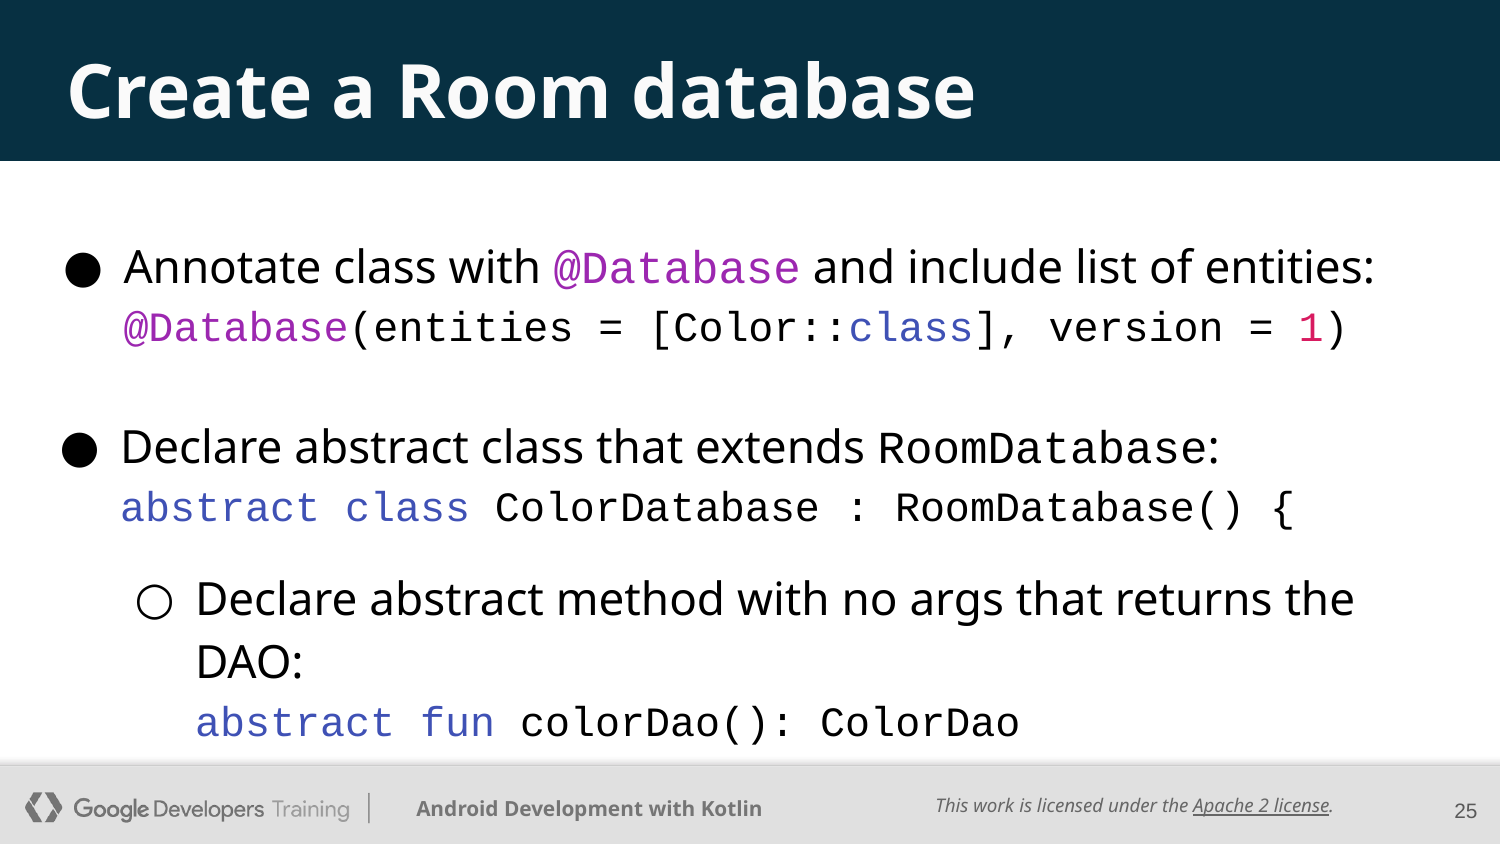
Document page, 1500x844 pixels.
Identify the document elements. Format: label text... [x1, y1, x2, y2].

picture [0, 161, 1500, 844]
list Annotate class with @Database and include list of entities: @Database(entities = [Color::class], version = 1) [33, 214, 1432, 422]
title Create a Room database [51, 28, 1449, 122]
text_box Declare abstract class that extends RoomDatabase: abstract class ColorDatabase : RoomDatabase() { Declare abstract method with no args that returns the DAO: abstract fun colorDao(): ColorDao [29, 394, 1428, 844]
slide_number ‹#› [1428, 777, 1493, 842]
